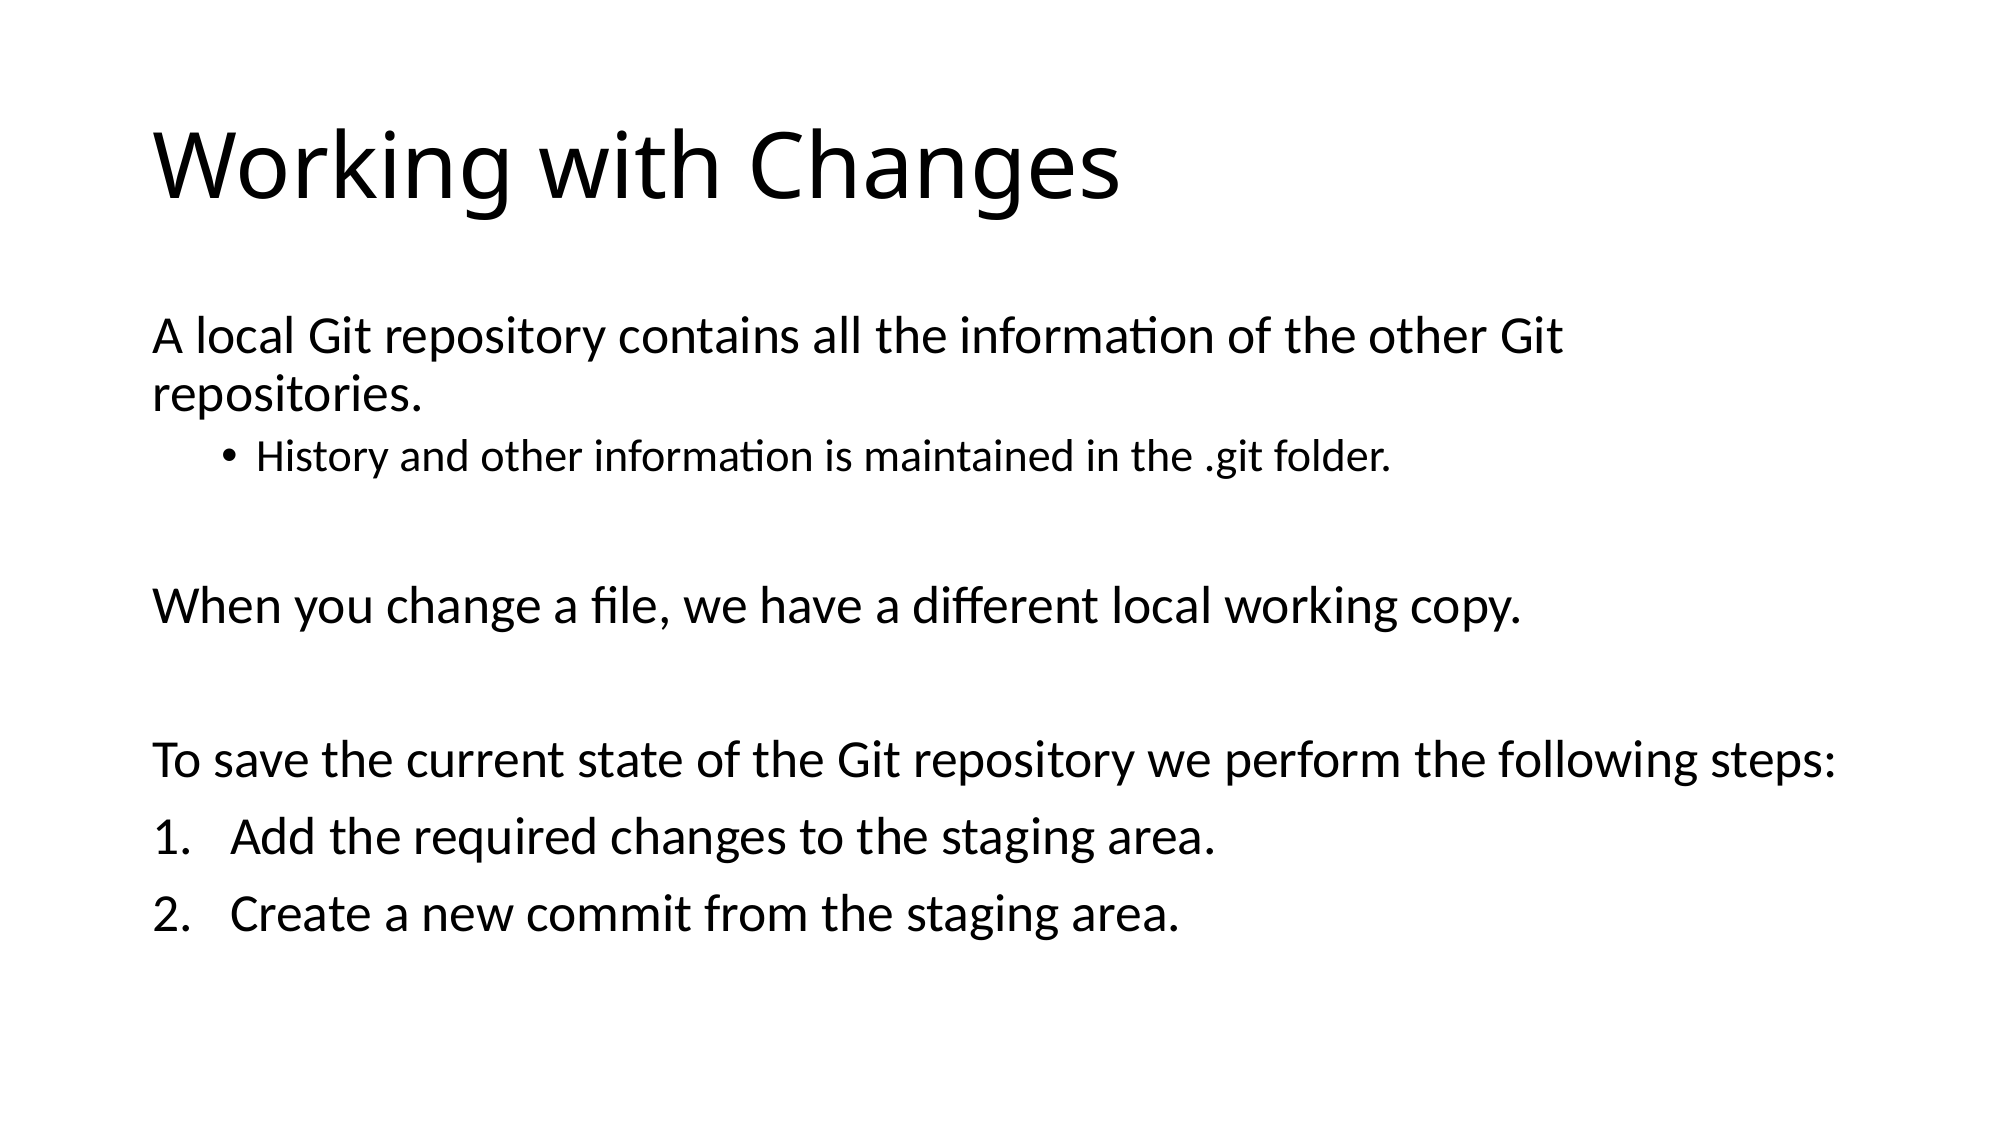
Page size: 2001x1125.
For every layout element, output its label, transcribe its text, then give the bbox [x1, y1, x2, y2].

list A local Git repository contains all the information of the other Git repositories. History and other information is maintained in the .git folder. When you change a file, we have a different local working copy. To save the current state of the Git repository we perform the following steps: Add the required changes to the staging area. Create a new commit from the staging area. [137, 299, 1863, 1014]
title Working with Changes [137, 59, 1863, 278]
